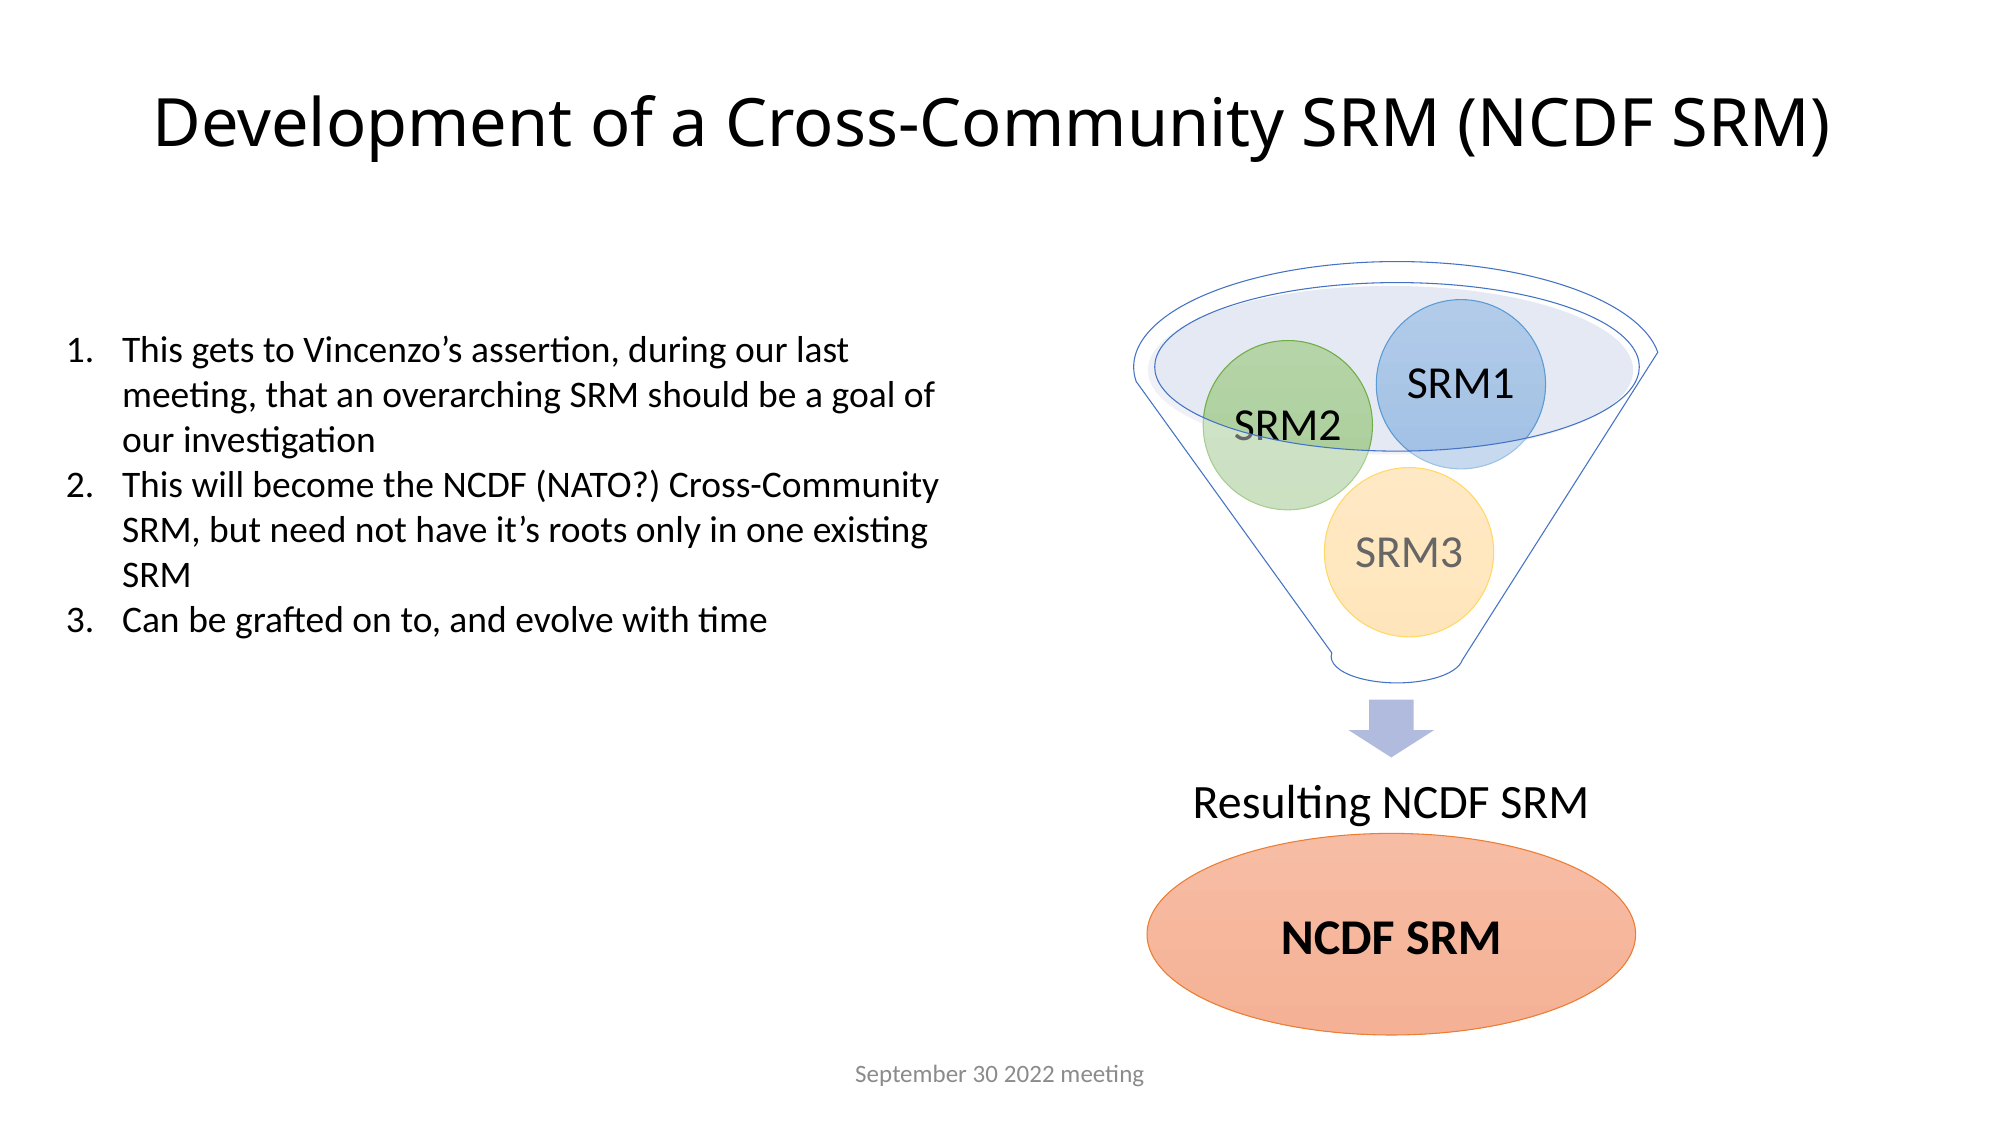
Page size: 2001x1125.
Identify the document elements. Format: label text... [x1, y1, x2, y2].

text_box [920, 261, 1863, 864]
title Development of a Cross-Community SRM (NCDF SRM) [137, 59, 1863, 191]
text_box NCDF SRM [1146, 864, 1637, 1036]
text_box This gets to Vincenzo’s assertion, during our last meeting, that an overarching SRM should be a goal of our investigation This will become the NCDF (NATO?) Cross-Community SRM, but need not have it’s roots only in one existing SRM Can be grafted on to, and evolve with time [51, 317, 920, 648]
footer September 30 2022 meeting [662, 1042, 1338, 1103]
